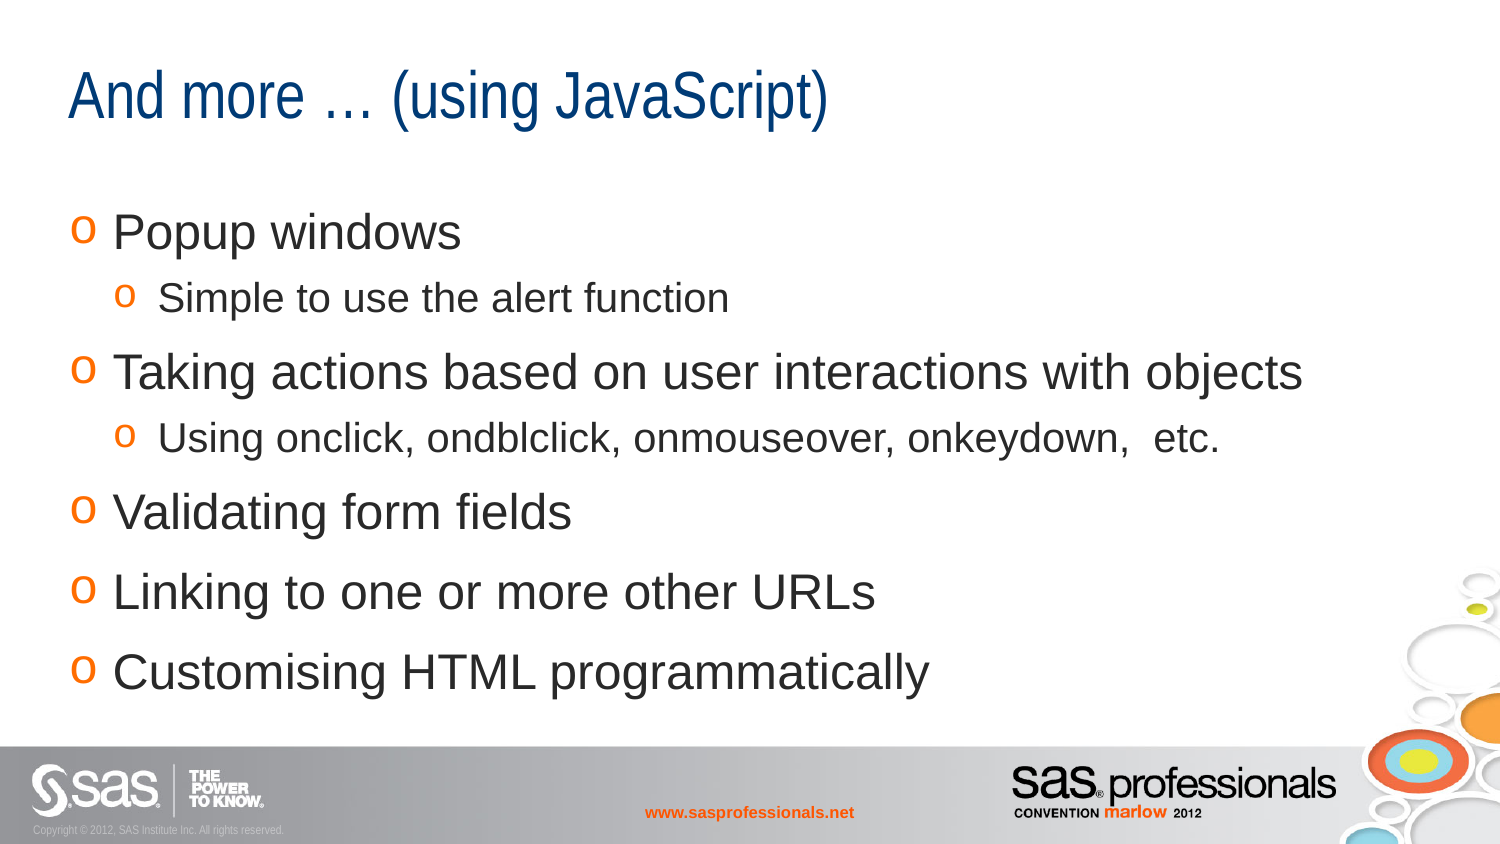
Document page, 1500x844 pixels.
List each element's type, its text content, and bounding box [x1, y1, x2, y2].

title And more … (using JavaScript) [53, 57, 1452, 199]
list Popup windows Simple to use the alert function Taking actions based on user interactions with objects Using onclick, ondblclick, onmouseover, onkeydown, etc. Validating form fields Linking to one or more other URLs Customising HTML programmatically [53, 199, 1452, 741]
picture [0, 0, 1500, 844]
